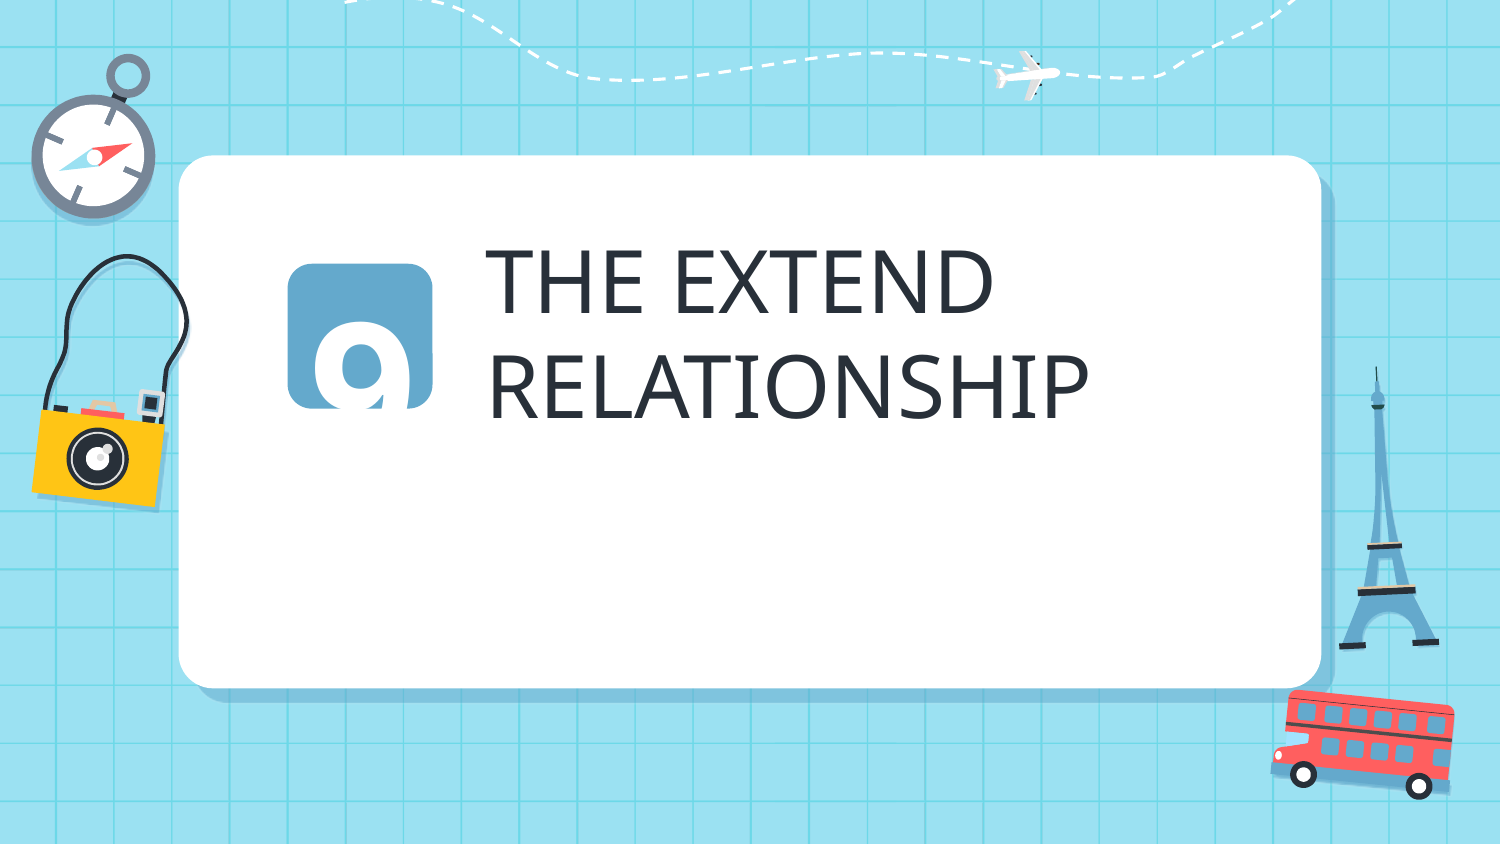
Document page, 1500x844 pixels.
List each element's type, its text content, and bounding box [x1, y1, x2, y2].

title THE EXTEND RELATIONSHIP [470, 243, 1500, 419]
title 09 [294, 299, 416, 373]
text_box [287, 263, 433, 409]
